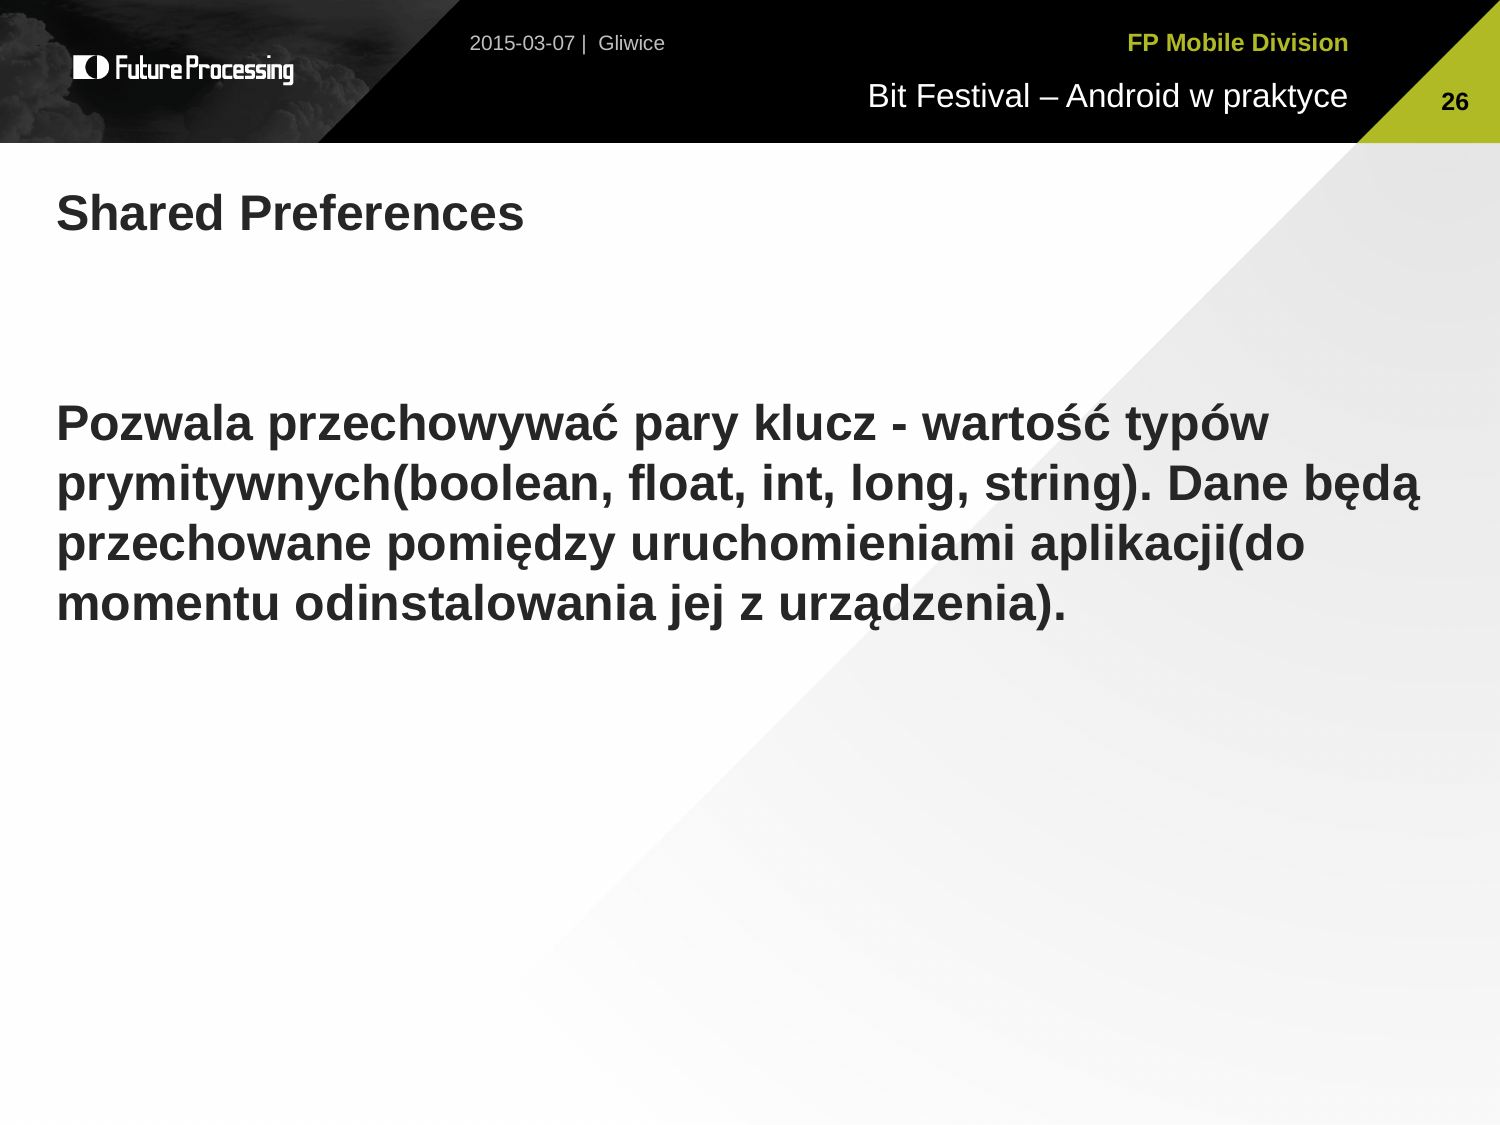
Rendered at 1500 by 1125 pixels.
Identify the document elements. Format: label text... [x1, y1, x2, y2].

picture [0, 0, 1500, 1125]
list Shared Preferences Pozwala przechowywać pary klucz - wartość typów prymitywnych(boolean, float, int, long, string). Dane będą przechowane pomiędzy uruchomieniami aplikacji(do momentu odinstalowania jej z urządzenia). [41, 172, 1459, 1071]
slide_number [454, 19, 779, 66]
slide_number 26 [1416, 78, 1495, 123]
